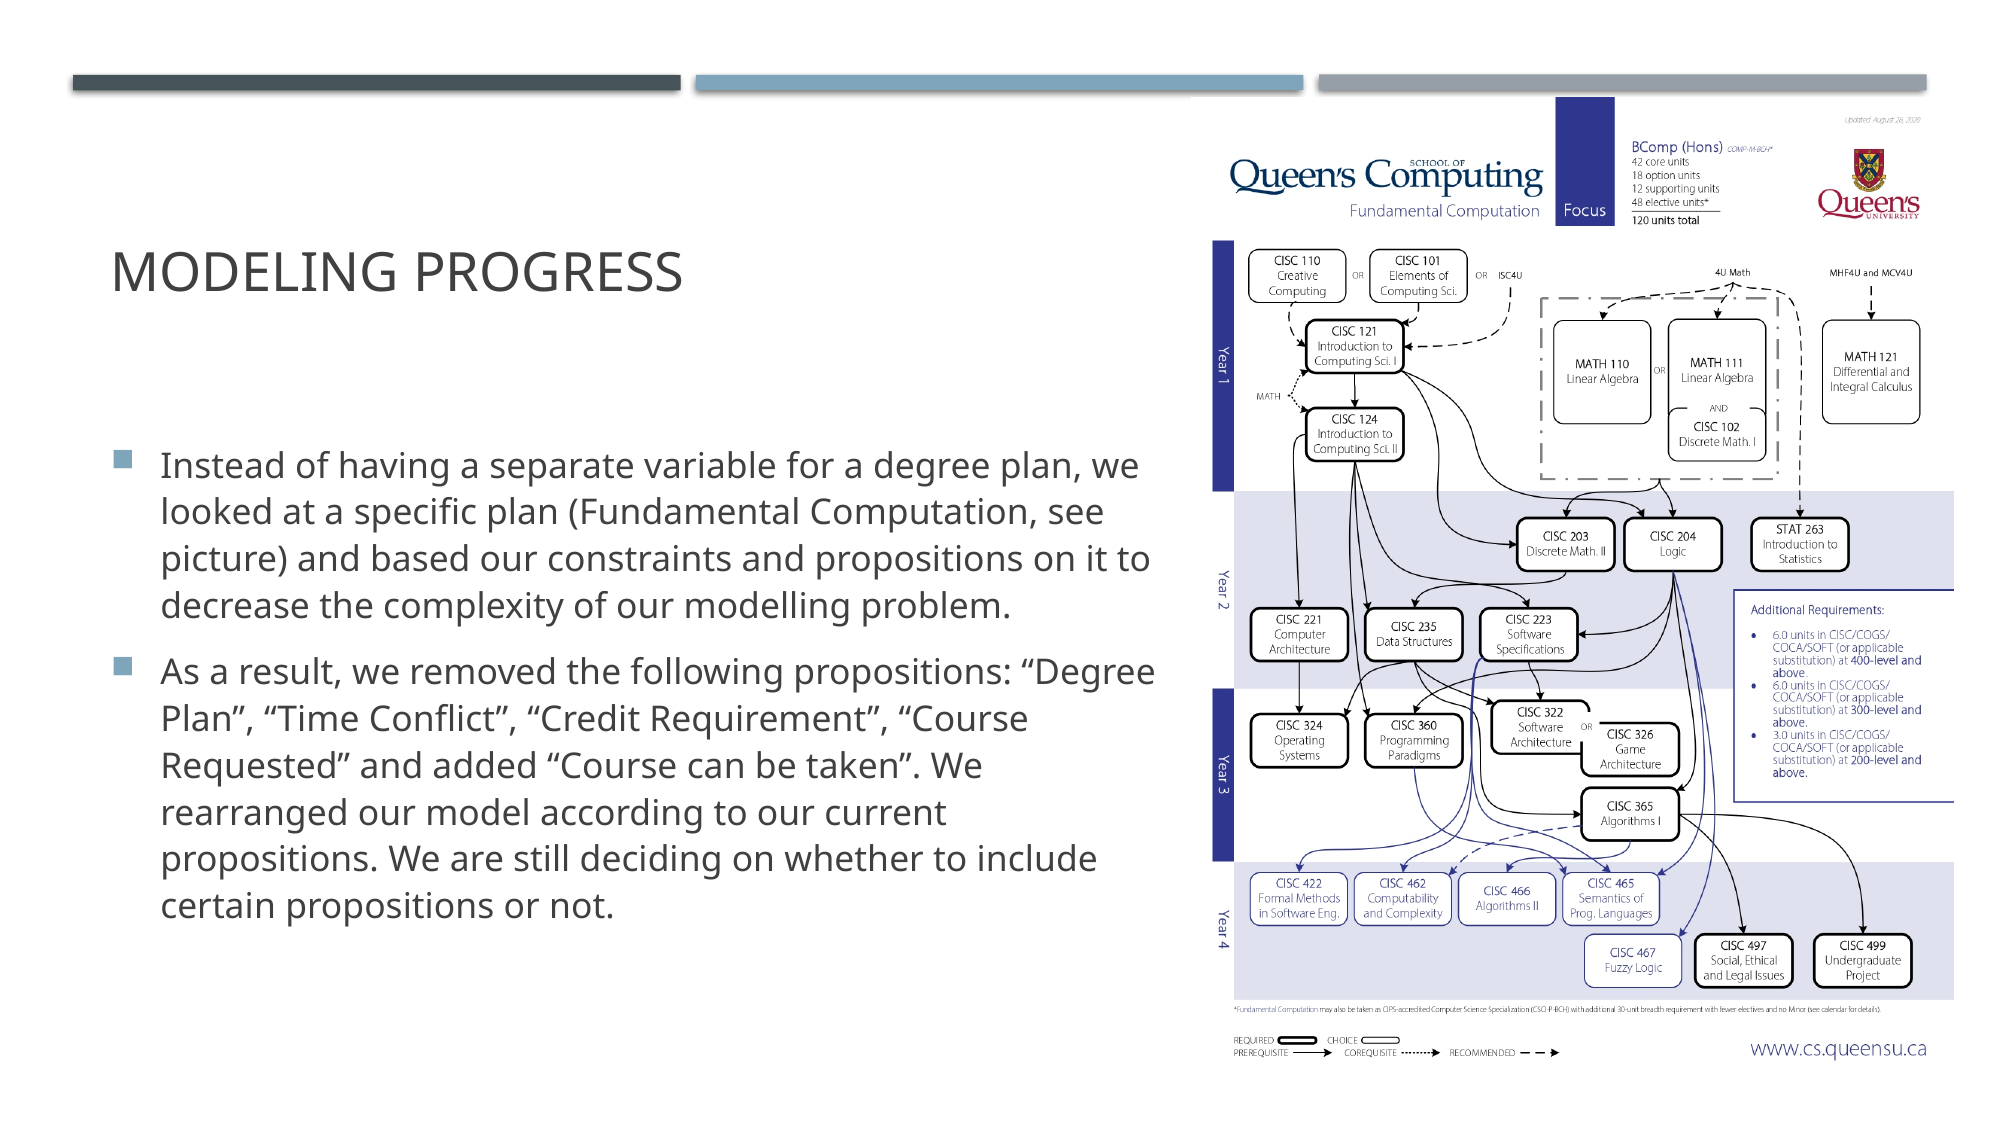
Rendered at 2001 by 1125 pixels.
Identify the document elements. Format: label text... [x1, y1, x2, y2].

title Modeling PROGRESS [95, 115, 1184, 311]
list Instead of having a separate variable for a degree plan, we looked at a specific plan (Fundamental Computation, see picture) and based our constraints and propositions on it to decrease the complexity of our modelling problem. As a result, we removed the following propositions: “Degree Plan”, “Time Conflict”, “Credit Requirement”, “Course Requested” and added “Course can be taken”. We rearranged our model according to our current propositions. We are still deciding on whether to include certain propositions or not. [95, 383, 1176, 981]
picture [1190, 96, 1954, 1084]
